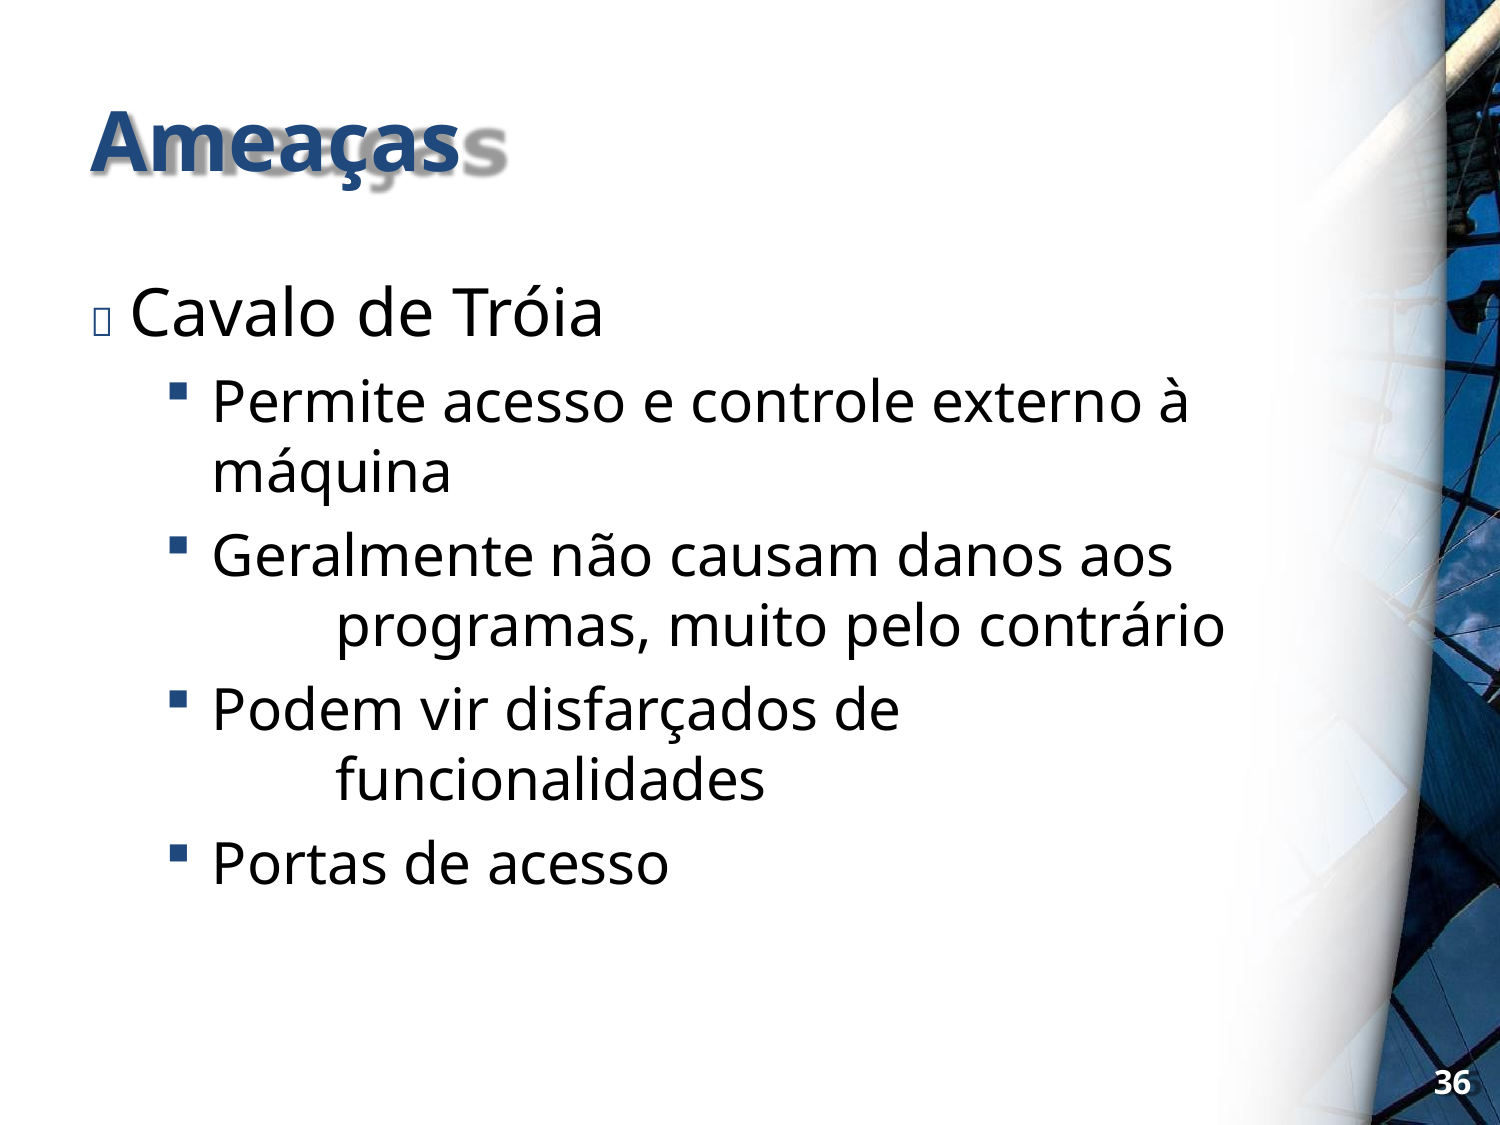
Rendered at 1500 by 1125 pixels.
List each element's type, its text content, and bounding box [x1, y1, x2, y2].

picture [87, 109, 512, 198]
text_box  Cavalo de Tróia Permite acesso e controle externo à máquina Geralmente não causam danos aos programas, muito pelo contrário Podem vir disfarçados de funcionalidades Portas de acesso [87, 251, 1269, 896]
title Ameaças [87, 35, 1413, 276]
picture [1218, 0, 1500, 1125]
